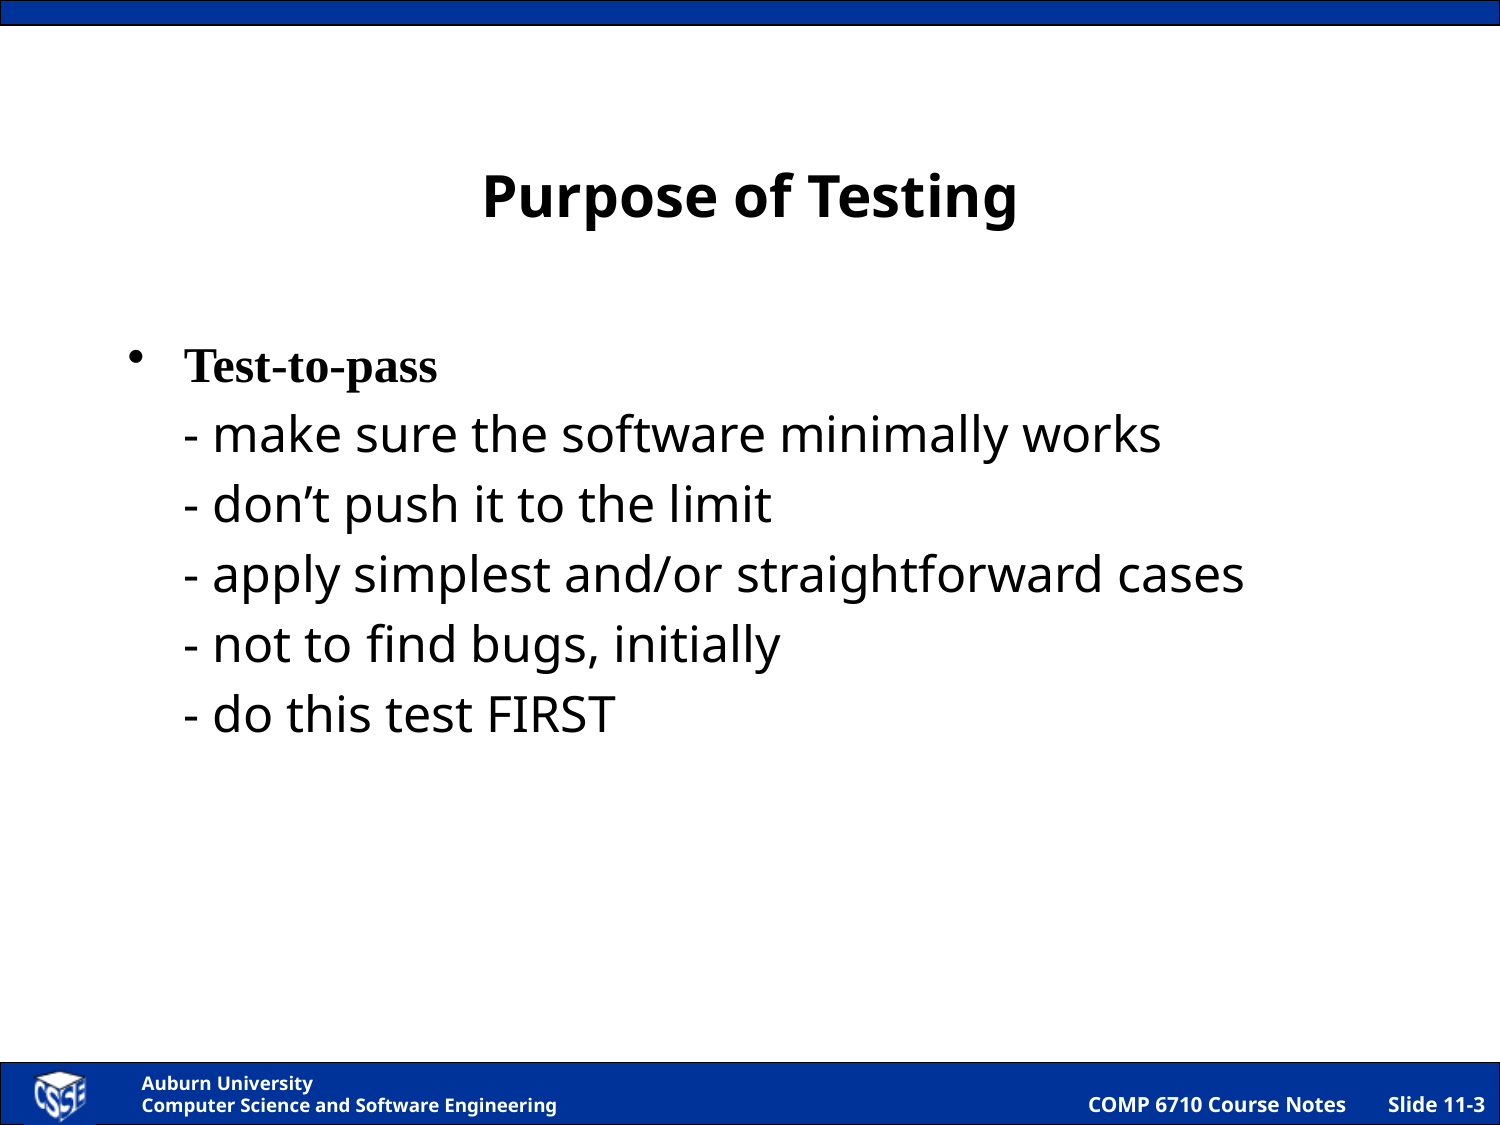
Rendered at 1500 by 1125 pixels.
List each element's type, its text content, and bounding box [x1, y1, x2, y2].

picture [24, 1066, 96, 1125]
title Purpose of Testing [112, 99, 1388, 288]
list Test-to-pass - make sure the software minimally works - don’t push it to the limit - apply simplest and/or straightforward cases - not to find bugs, initially - do this test FIRST [112, 324, 1388, 1000]
